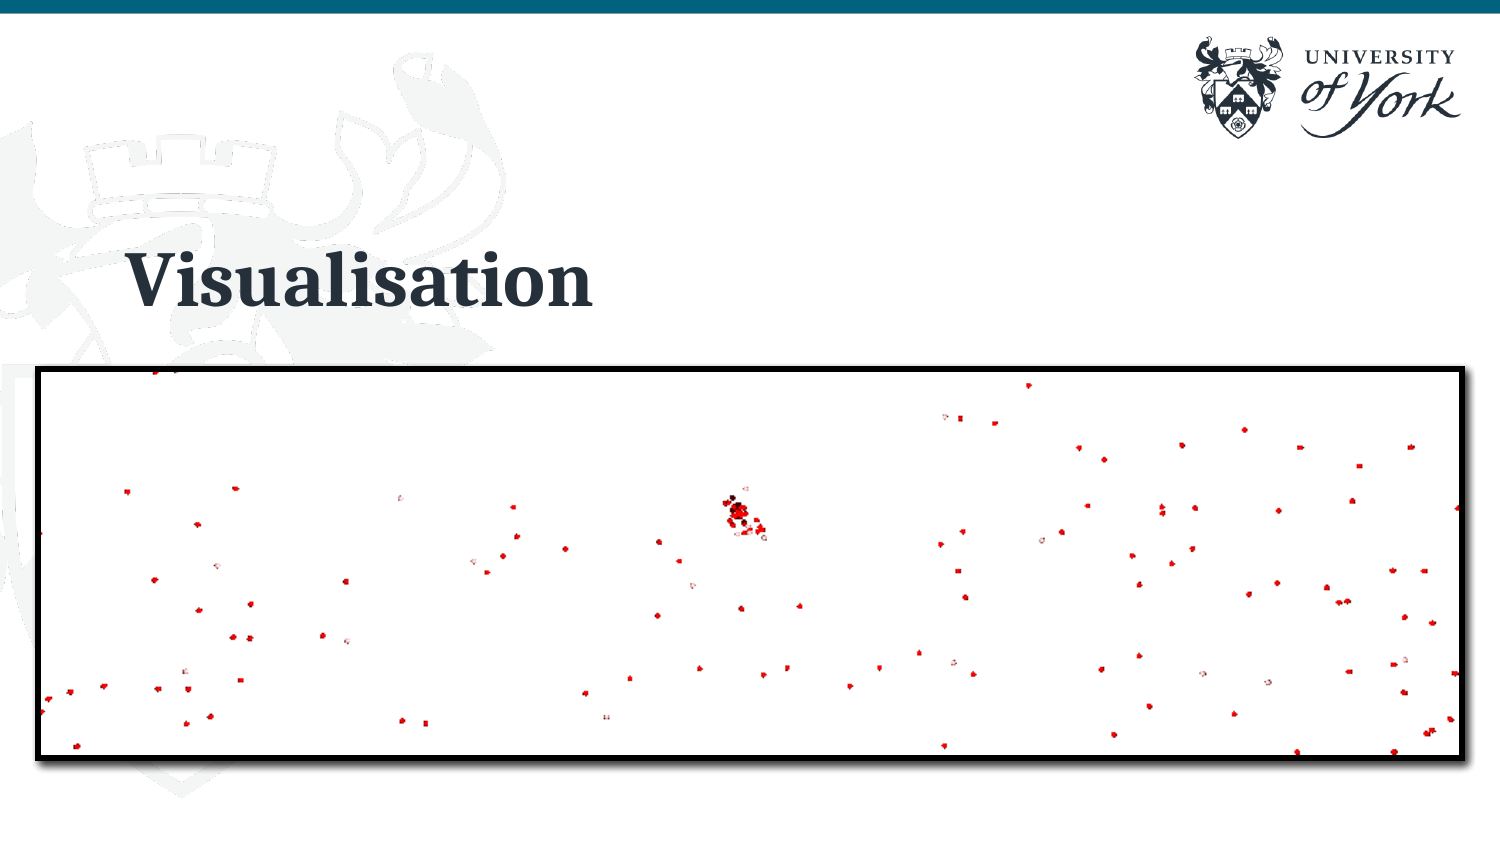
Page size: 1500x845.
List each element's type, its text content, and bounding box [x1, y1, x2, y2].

picture [41, 372, 1459, 756]
title Visualisation [112, 220, 1045, 331]
